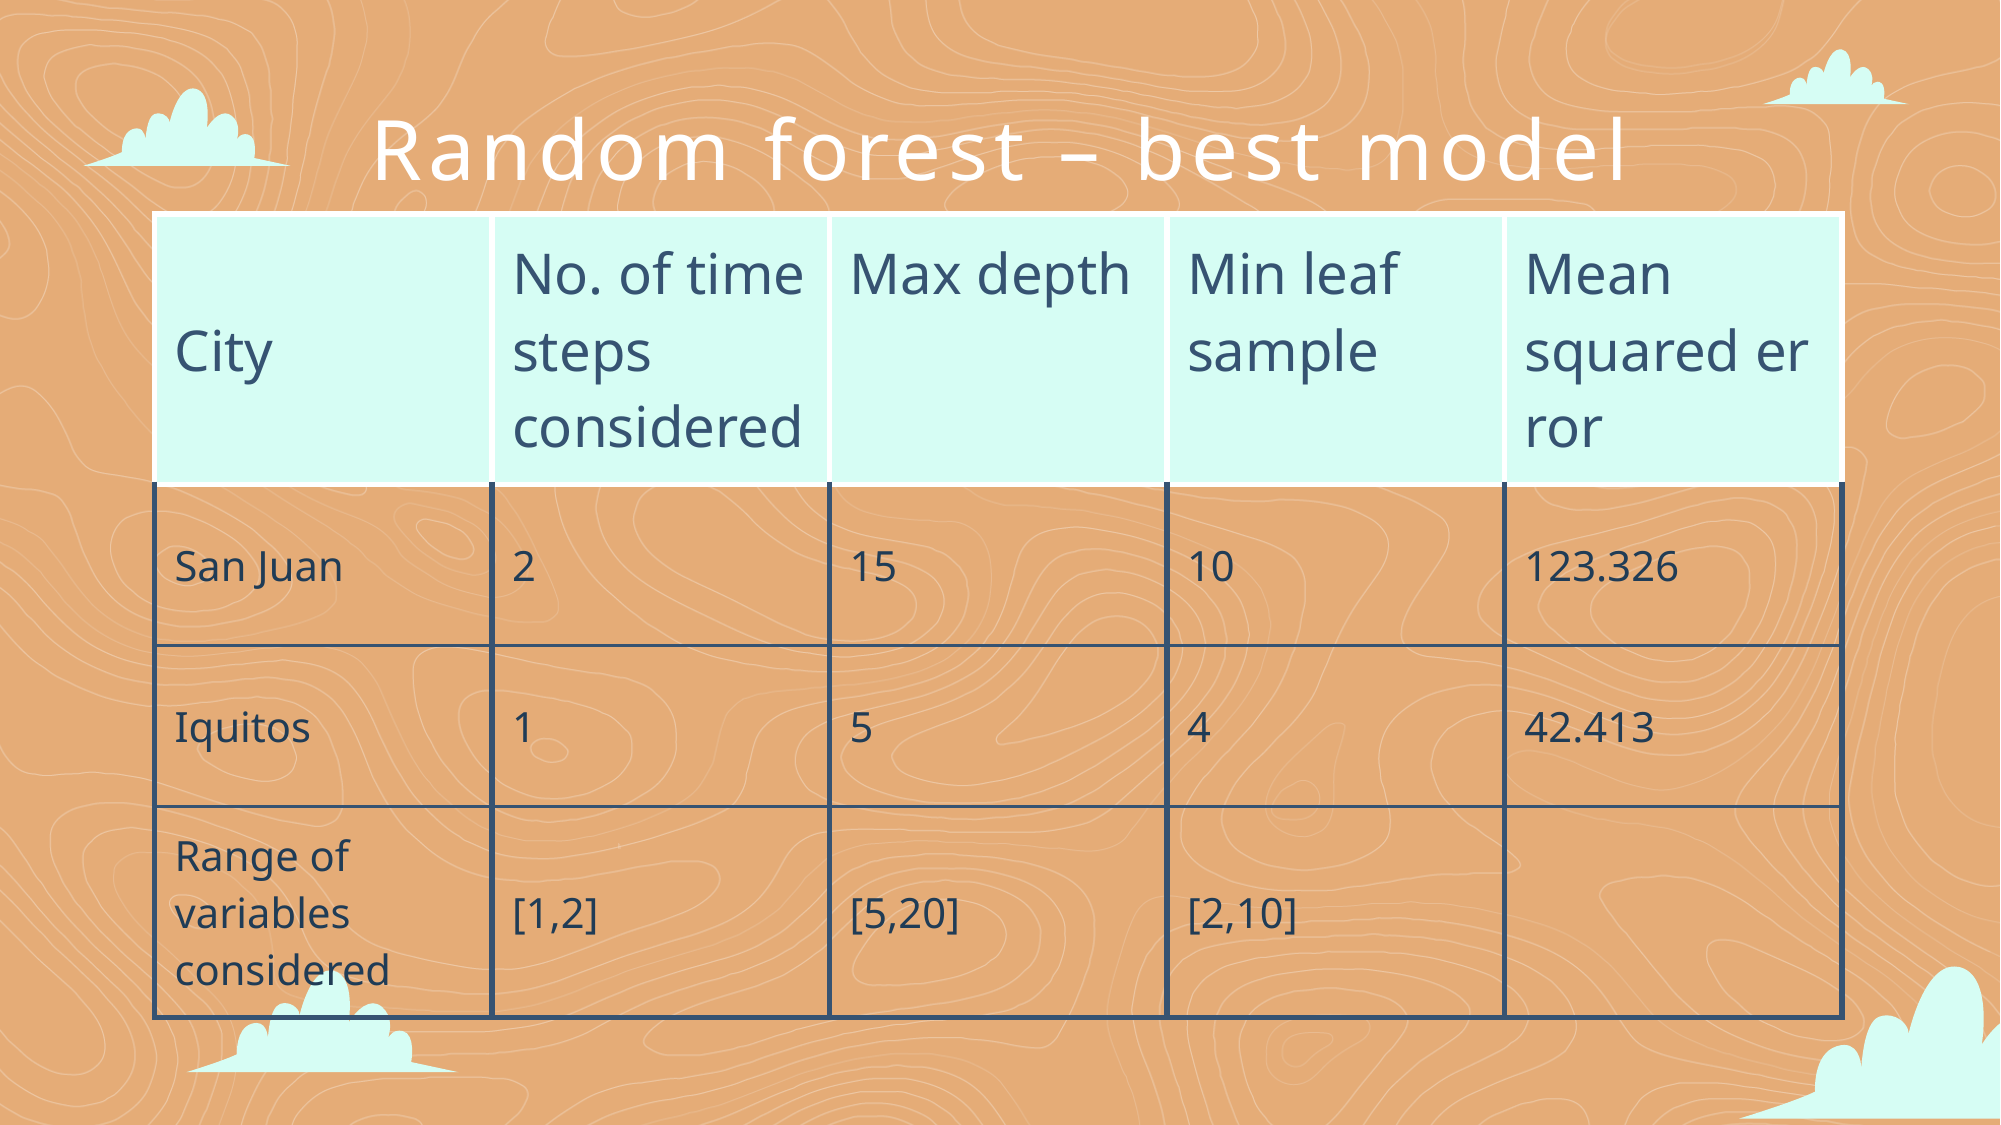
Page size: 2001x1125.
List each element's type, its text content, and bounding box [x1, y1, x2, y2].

table_header No. of time steps considered [495, 217, 827, 482]
table_header City​ [157, 217, 489, 482]
table_cell [2,10] [1170, 808, 1502, 1015]
table_cell [1507, 808, 1839, 1015]
table_cell Range of variables considered [157, 808, 489, 1015]
title Random forest – best model [156, 105, 1844, 188]
table_cell Iquitos​ [157, 647, 489, 805]
table_cell [1,2] [495, 808, 827, 1015]
table_cell 10 [1170, 487, 1502, 644]
table_cell 4 [1170, 647, 1502, 805]
table_cell [5,20] [832, 808, 1164, 1015]
table_cell 123.326 [1507, 487, 1839, 644]
table_cell 1 [495, 647, 827, 805]
table_header Max depth [832, 217, 1164, 482]
table_header Min leaf sample [1170, 217, 1502, 482]
table_cell 42.413 [1507, 647, 1839, 805]
table_header Mean squared error​ [1507, 217, 1839, 482]
table_cell San Juan​ [157, 487, 489, 644]
table_cell 5 [832, 647, 1164, 805]
table_cell 2 [495, 487, 827, 644]
table_cell 15 [832, 487, 1164, 644]
